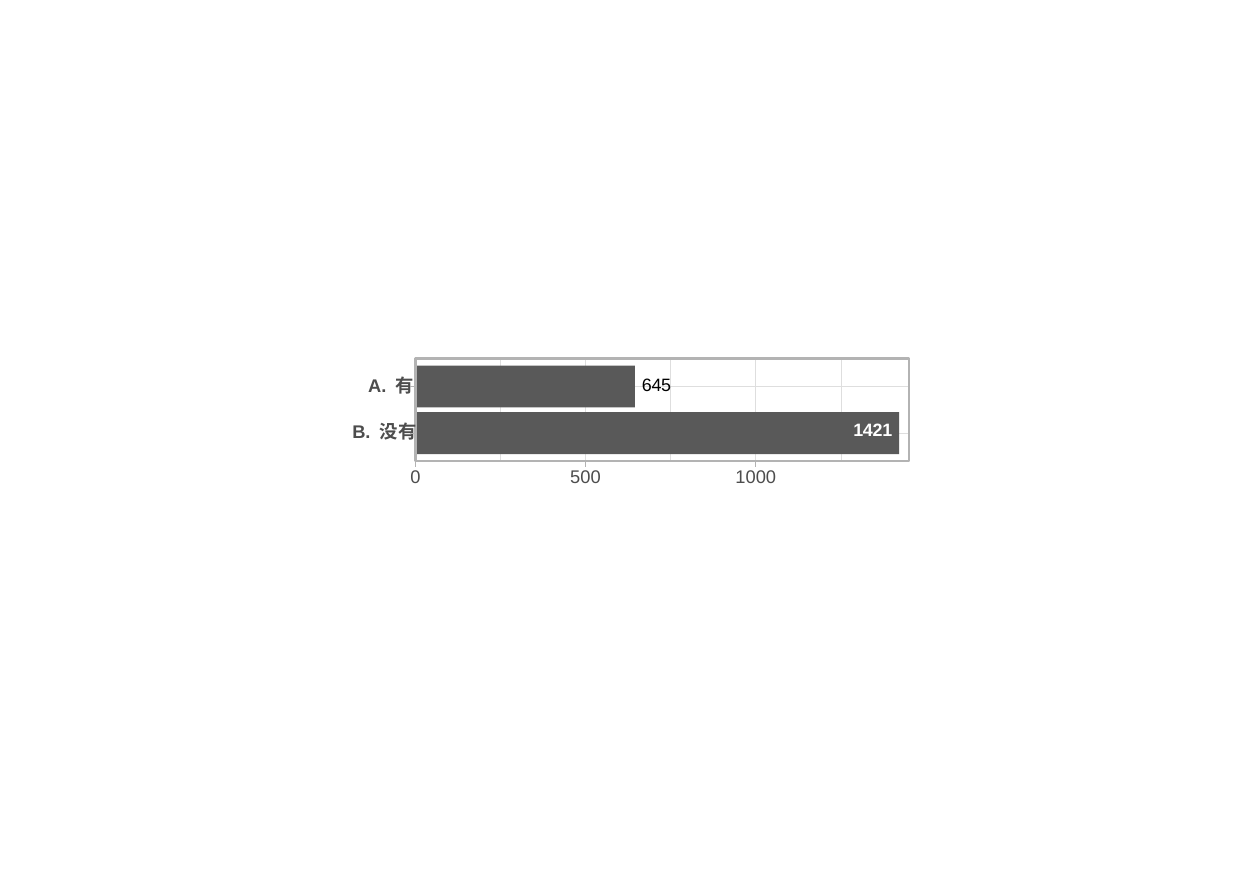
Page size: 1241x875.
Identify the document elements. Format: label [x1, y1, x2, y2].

text_box [319, 346, 921, 528]
